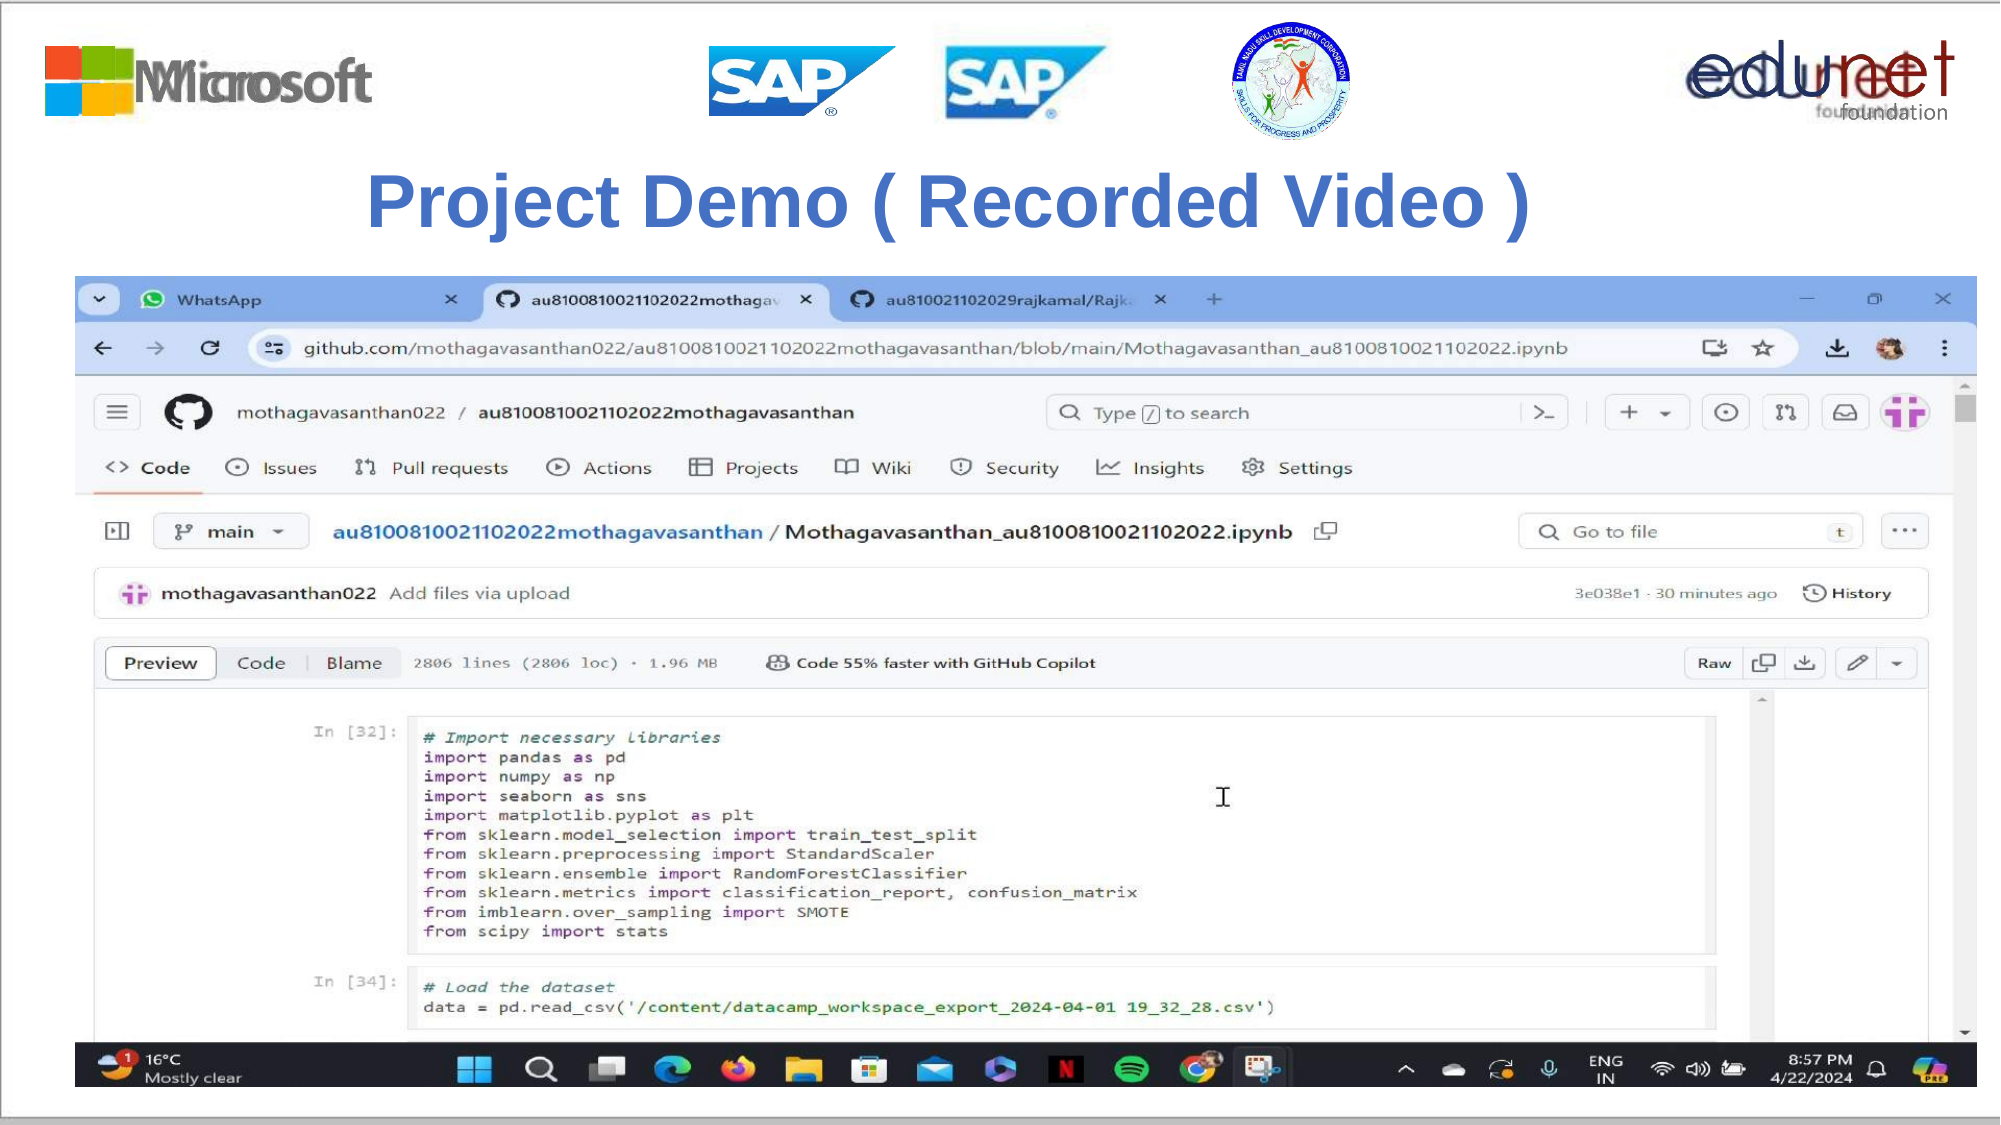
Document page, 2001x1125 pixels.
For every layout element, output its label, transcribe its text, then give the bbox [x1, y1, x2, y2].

picture [0, 0, 2000, 1125]
title Project Demo ( Recorded Video ) [150, 124, 1850, 275]
